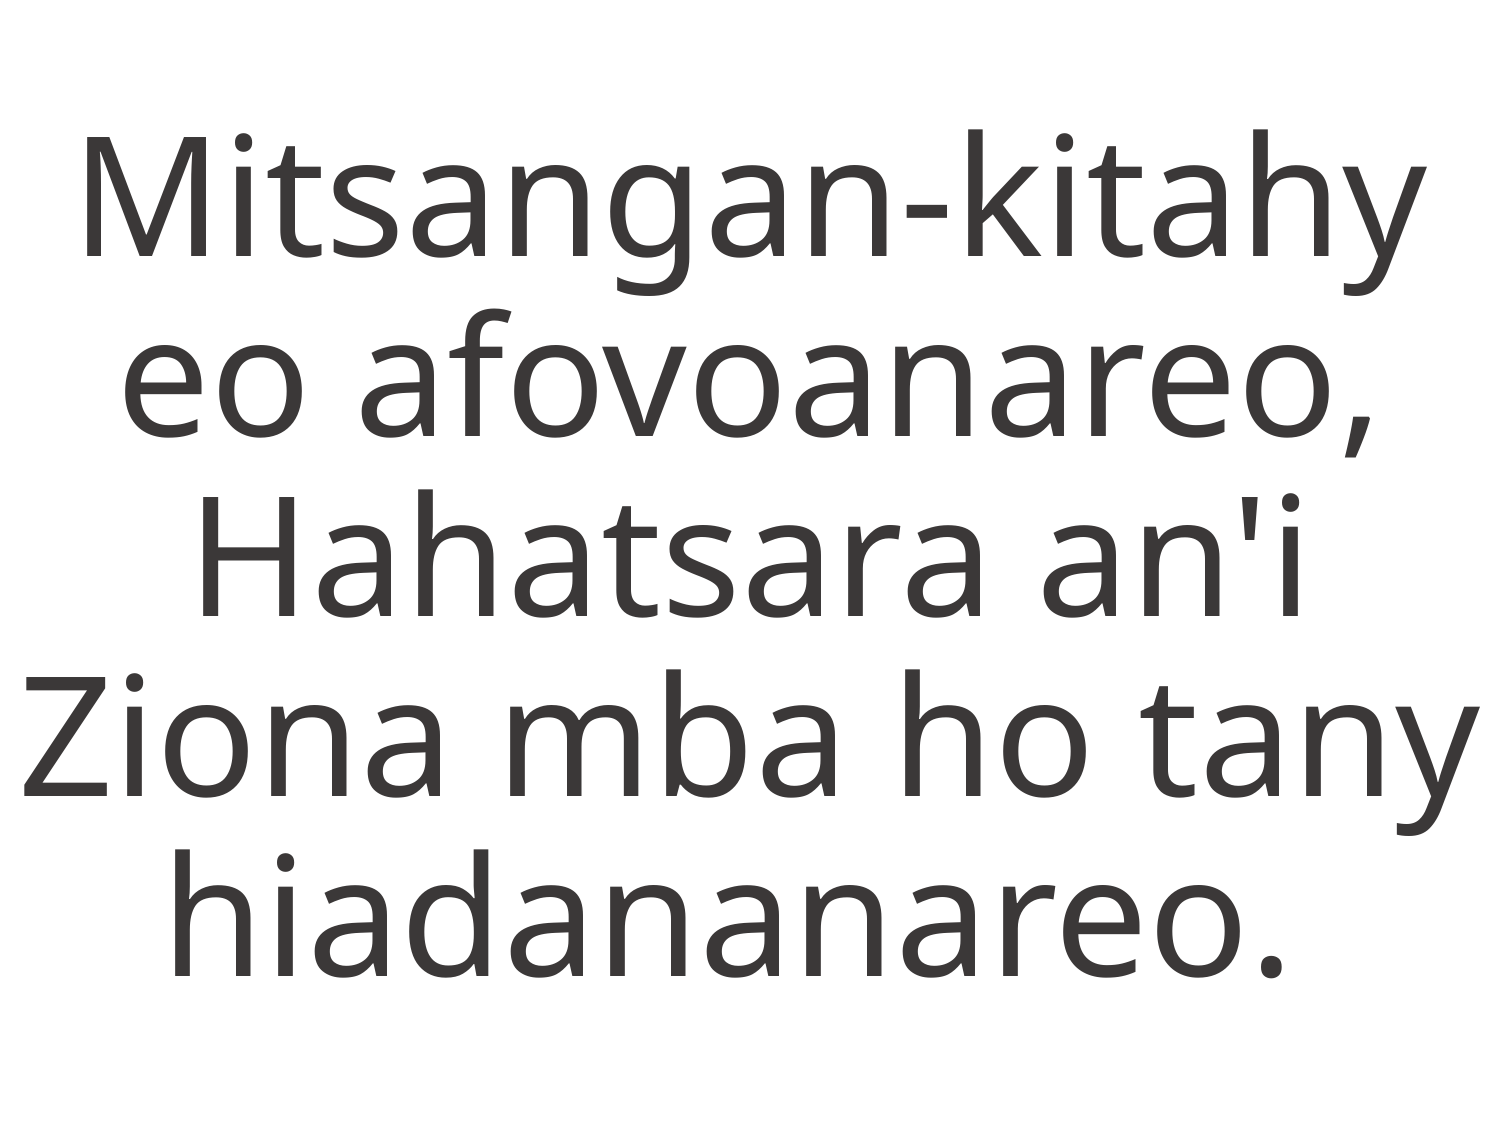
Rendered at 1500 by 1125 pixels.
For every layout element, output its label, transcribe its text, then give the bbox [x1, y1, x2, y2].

title Mitsangan-kitahy eo afovoanareo, Hahatsara an'i Ziona mba ho tany hiadananareo. [0, 0, 1500, 1125]
